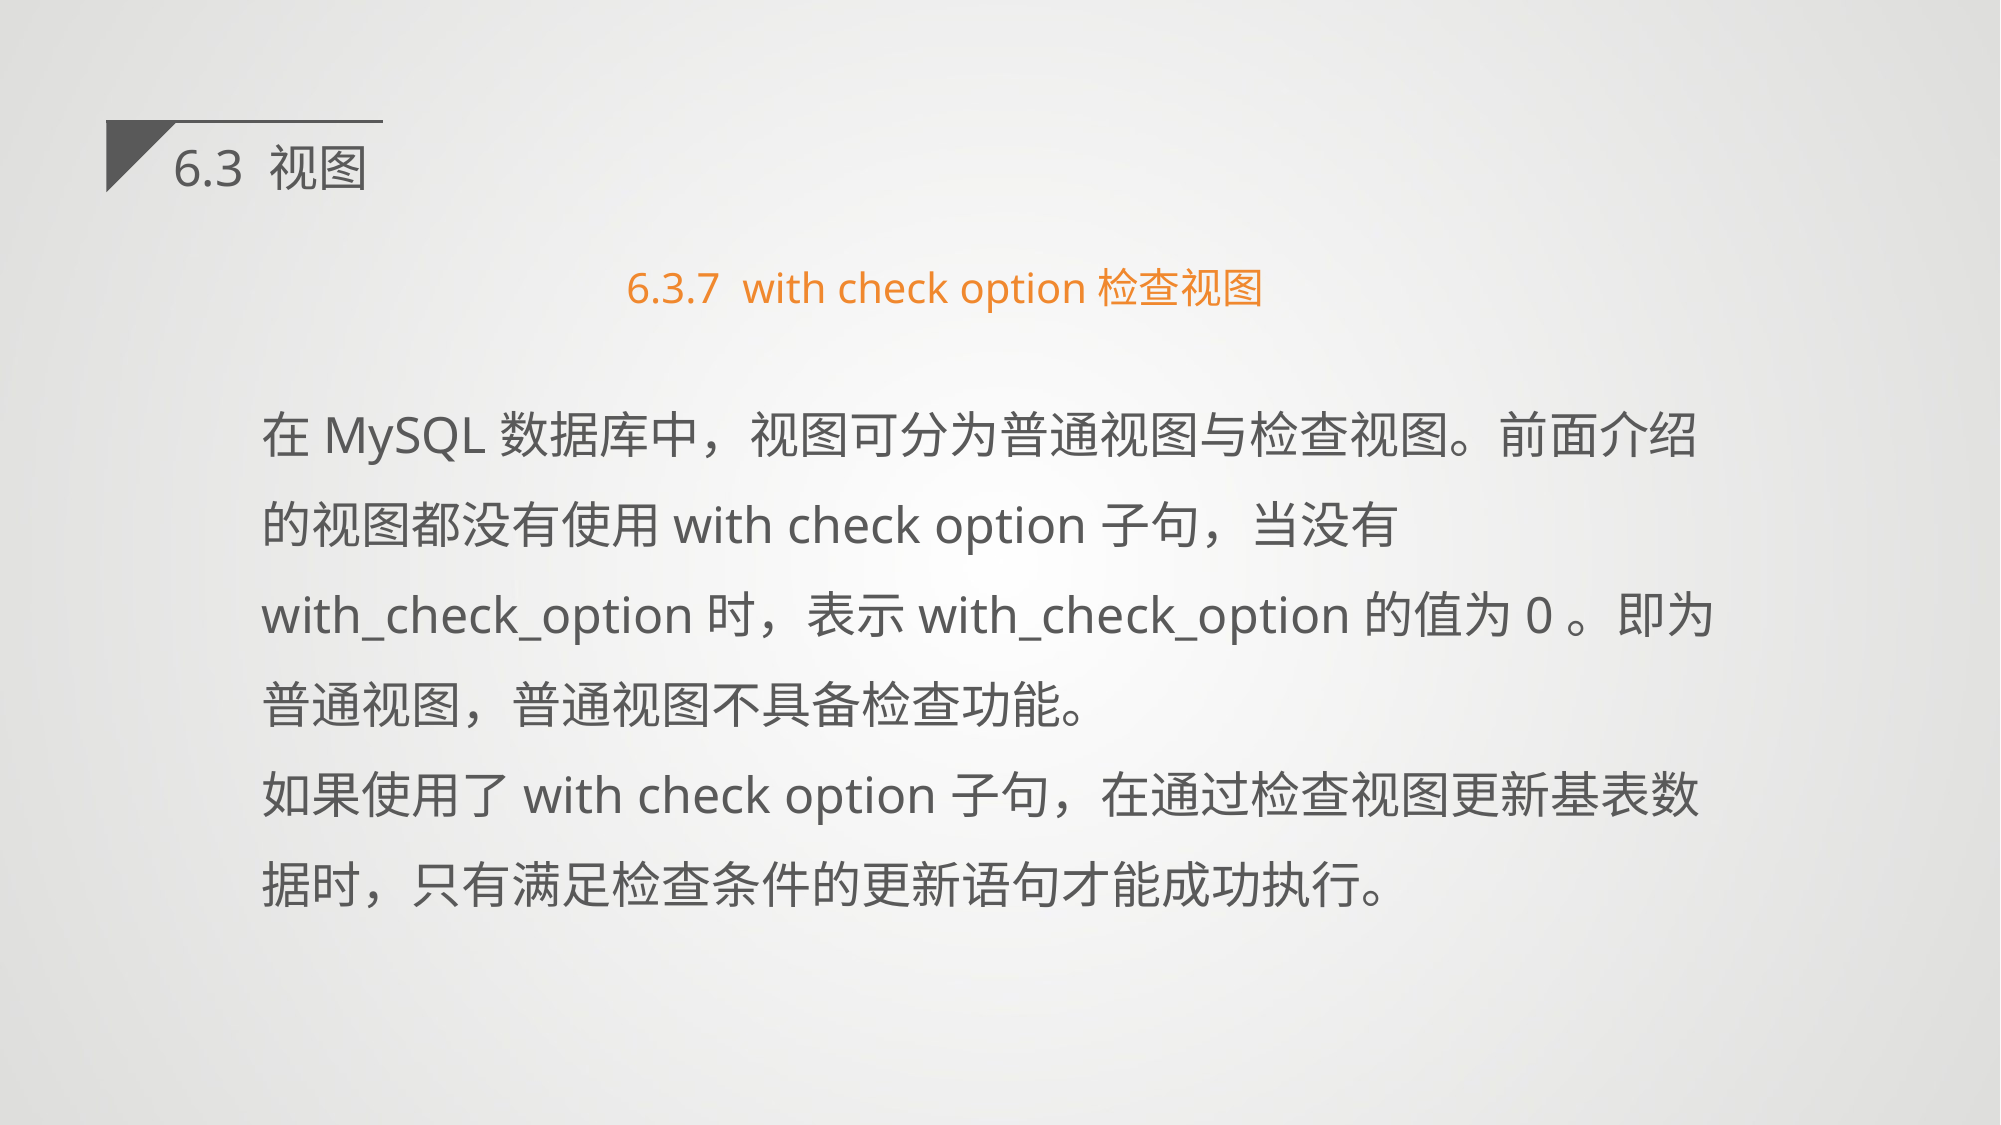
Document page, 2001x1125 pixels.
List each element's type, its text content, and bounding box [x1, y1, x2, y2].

text_box 6.3.7 with check option检查视图 [611, 229, 1280, 320]
text_box 6.3 视图 [158, 103, 752, 230]
picture [0, 0, 2001, 1125]
text_box 在MySQL数据库中，视图可分为普通视图与检查视图。前面介绍的视图都没有使用with check option子句，当没有with_check_option时，表示with_check_option的值为0。即为普通视图，普通视图不具备检查功能。 如果使用了with check option子句，在通过检查视图更新基表数据时，只有满足检查条件的更新语句才能成功执行。 [246, 365, 1734, 921]
text_box [105, 120, 178, 195]
